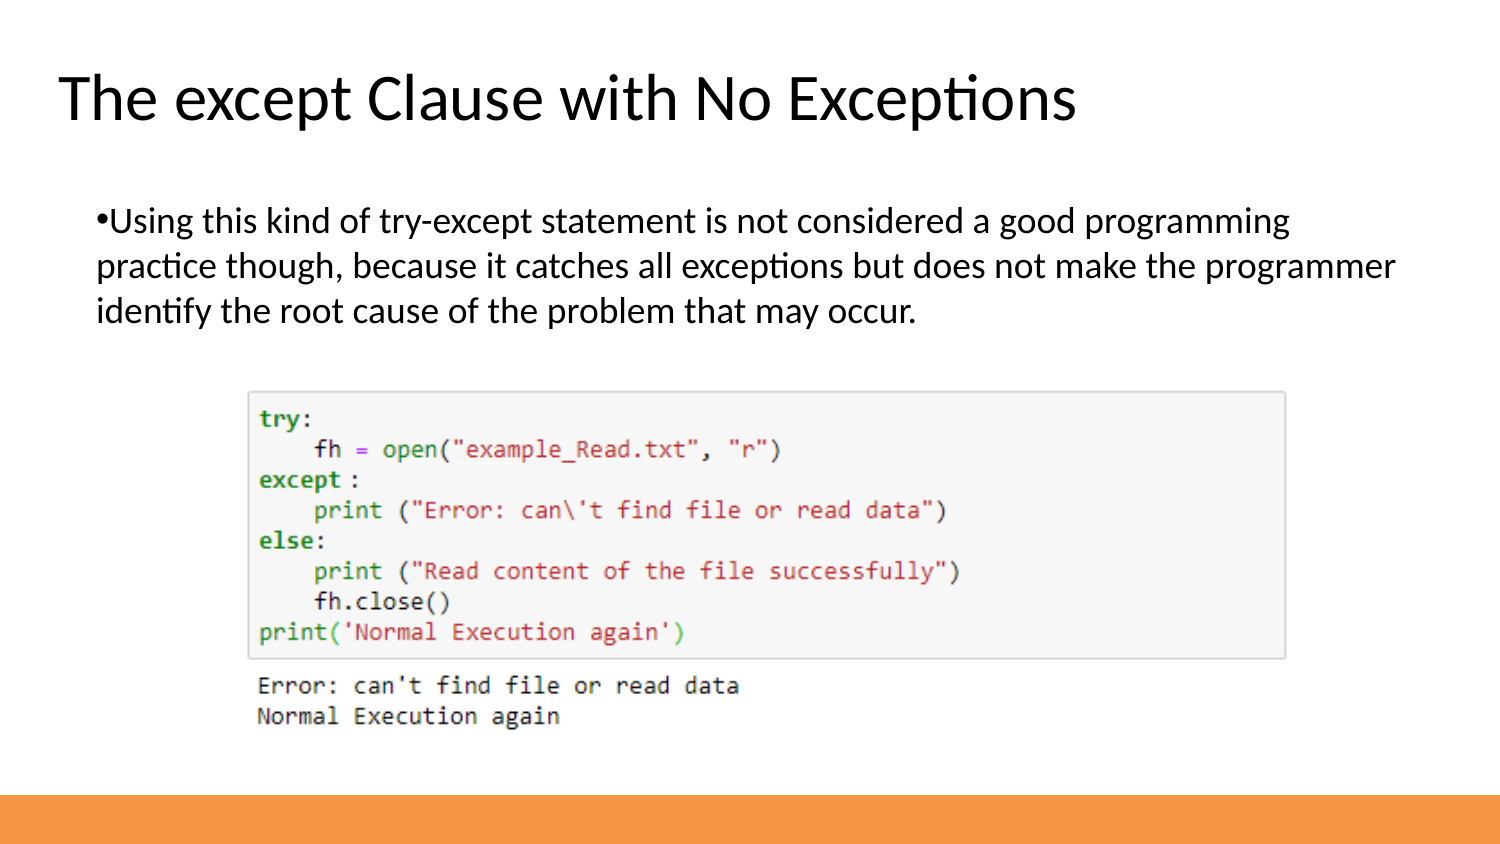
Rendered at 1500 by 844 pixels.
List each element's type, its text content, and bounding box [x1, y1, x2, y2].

text_box Using this kind of try-except statement is not considered a good programming practice though, because it catches all exceptions but does not make the programmer identify the root cause of the problem that may occur. [81, 188, 1419, 339]
text_box The except Clause with No Exceptions [43, 46, 1150, 142]
picture [239, 385, 1292, 738]
